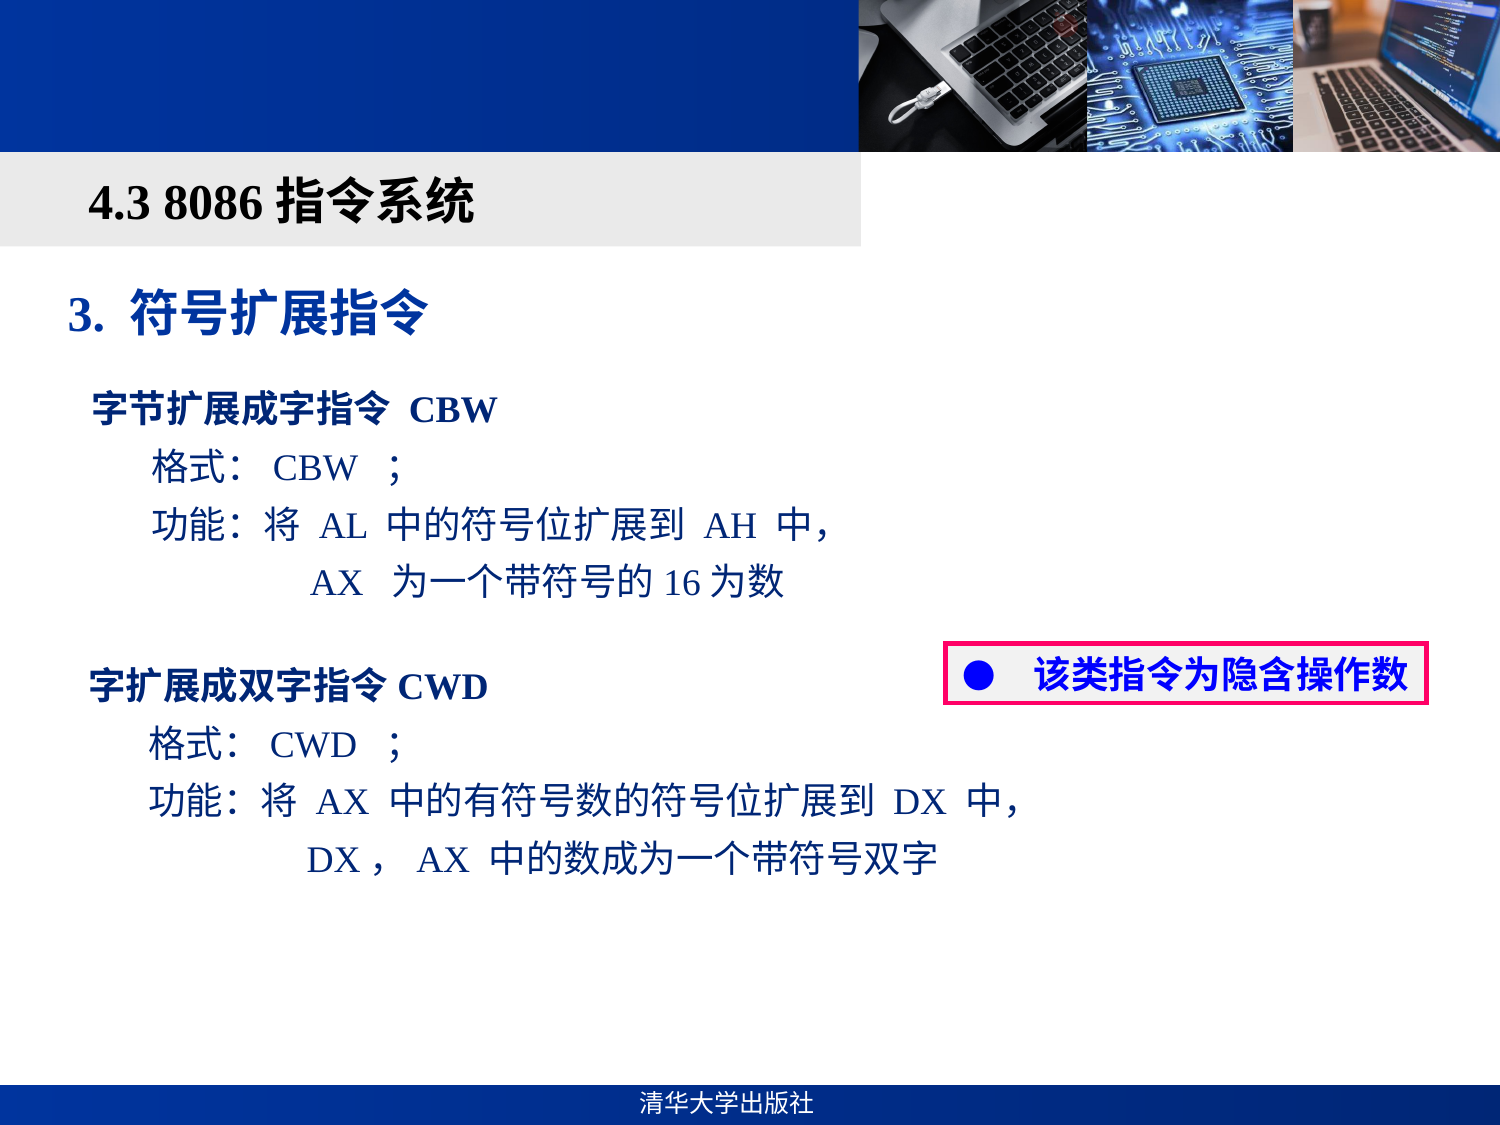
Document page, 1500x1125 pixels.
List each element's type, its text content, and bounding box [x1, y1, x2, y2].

list 3. 符号扩展指令 [52, 243, 1403, 314]
picture [858, 0, 1500, 152]
text_box 字扩展成双字指令CWD 格式：CWD ； 功能：将 AX 中的有符号数的符号位扩展到 DX 中， DX，AX 中的数成为一个带符号双字 [73, 654, 1218, 887]
text_box ● 该类指令为隐含操作数 [945, 643, 1427, 703]
text_box 字节扩展成字指令 CBW 格式：CBW ； 功能：将 AL 中的符号位扩展到 AH 中， AX 为一个带符号的16为数 [76, 378, 906, 611]
list 4.3 8086指令系统 [73, 162, 1031, 258]
